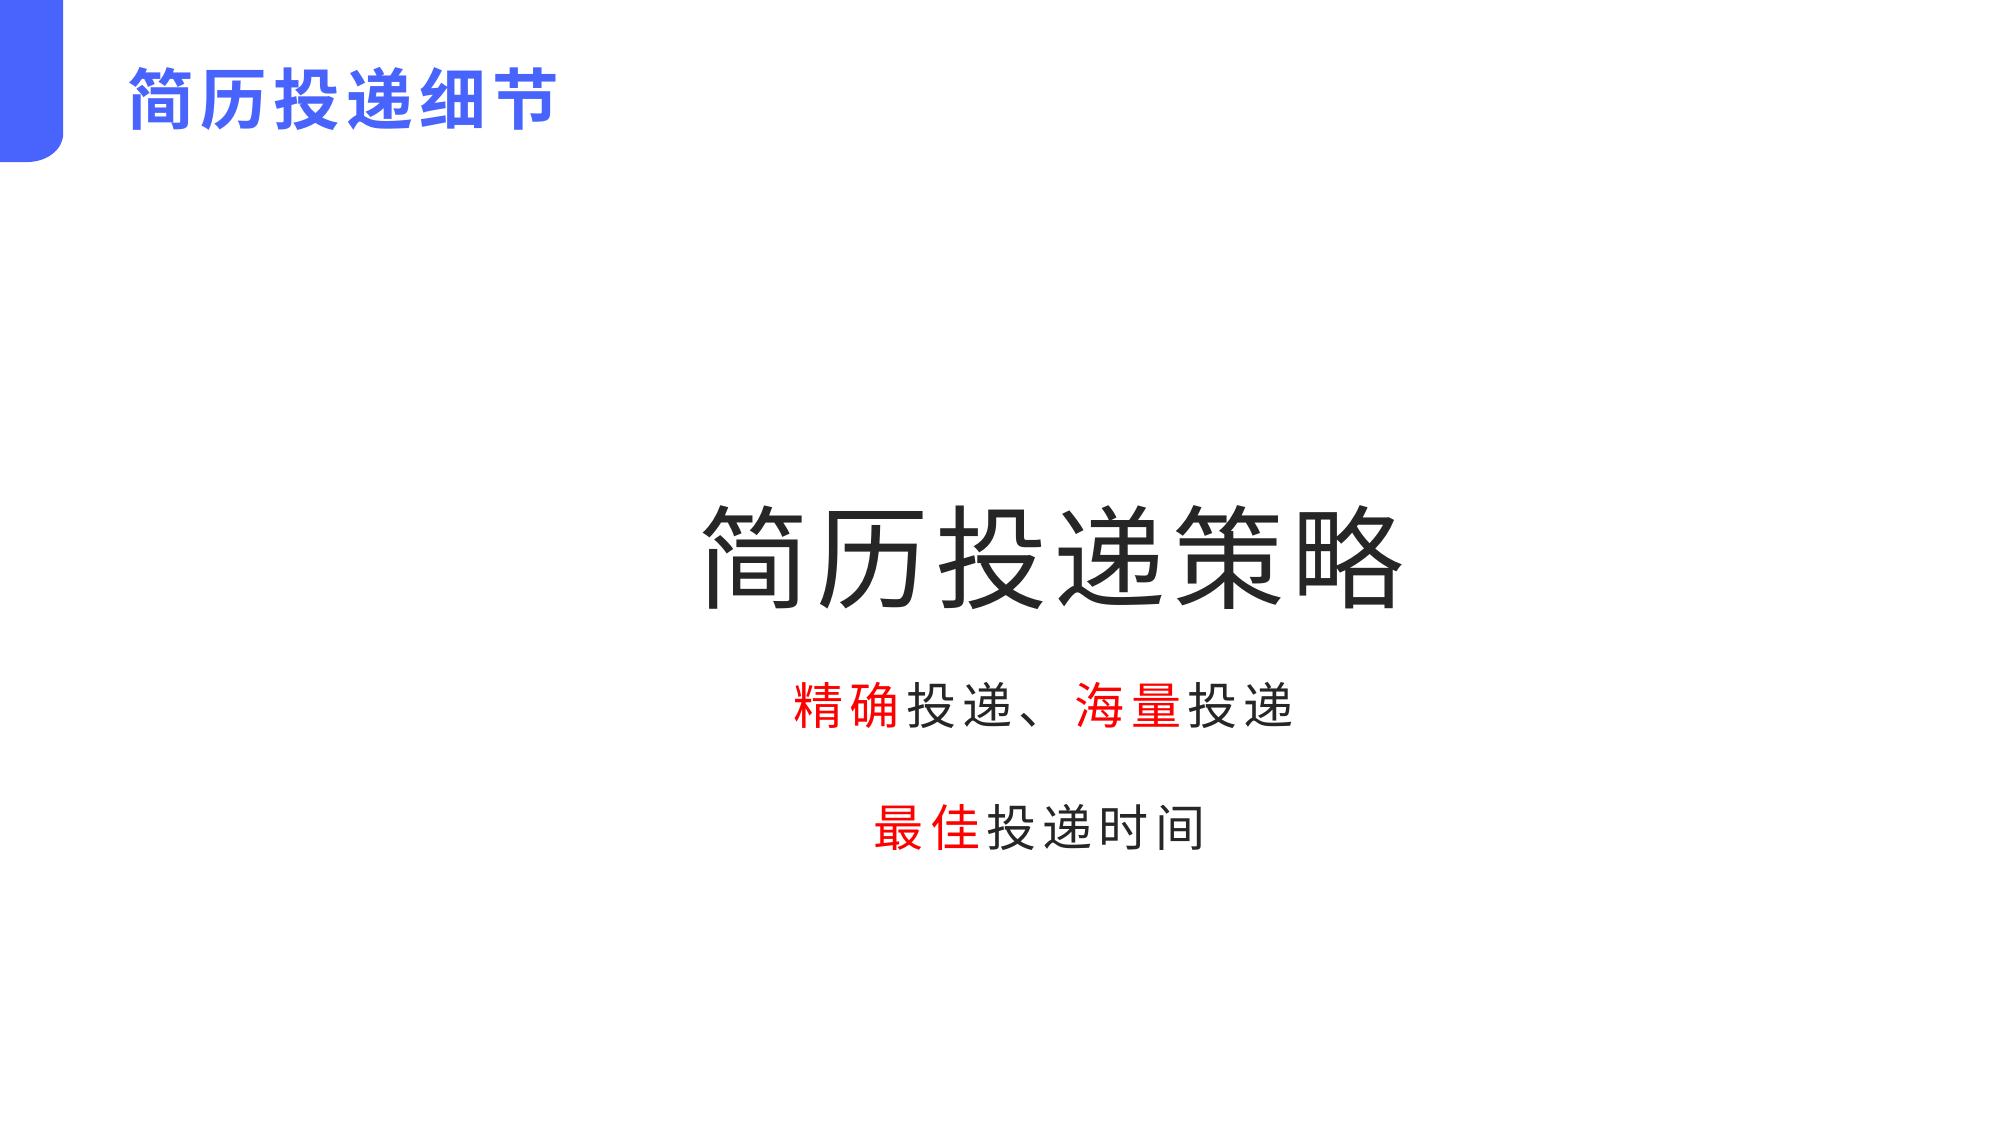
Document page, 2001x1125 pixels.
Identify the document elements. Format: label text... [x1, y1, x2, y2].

title 简历投递细节 [112, 33, 1913, 145]
text_box 简历投递策略 [682, 442, 1446, 631]
text_box 最佳投递时间 [858, 752, 1241, 864]
text_box 精确投递、海量投递 [778, 630, 1322, 743]
